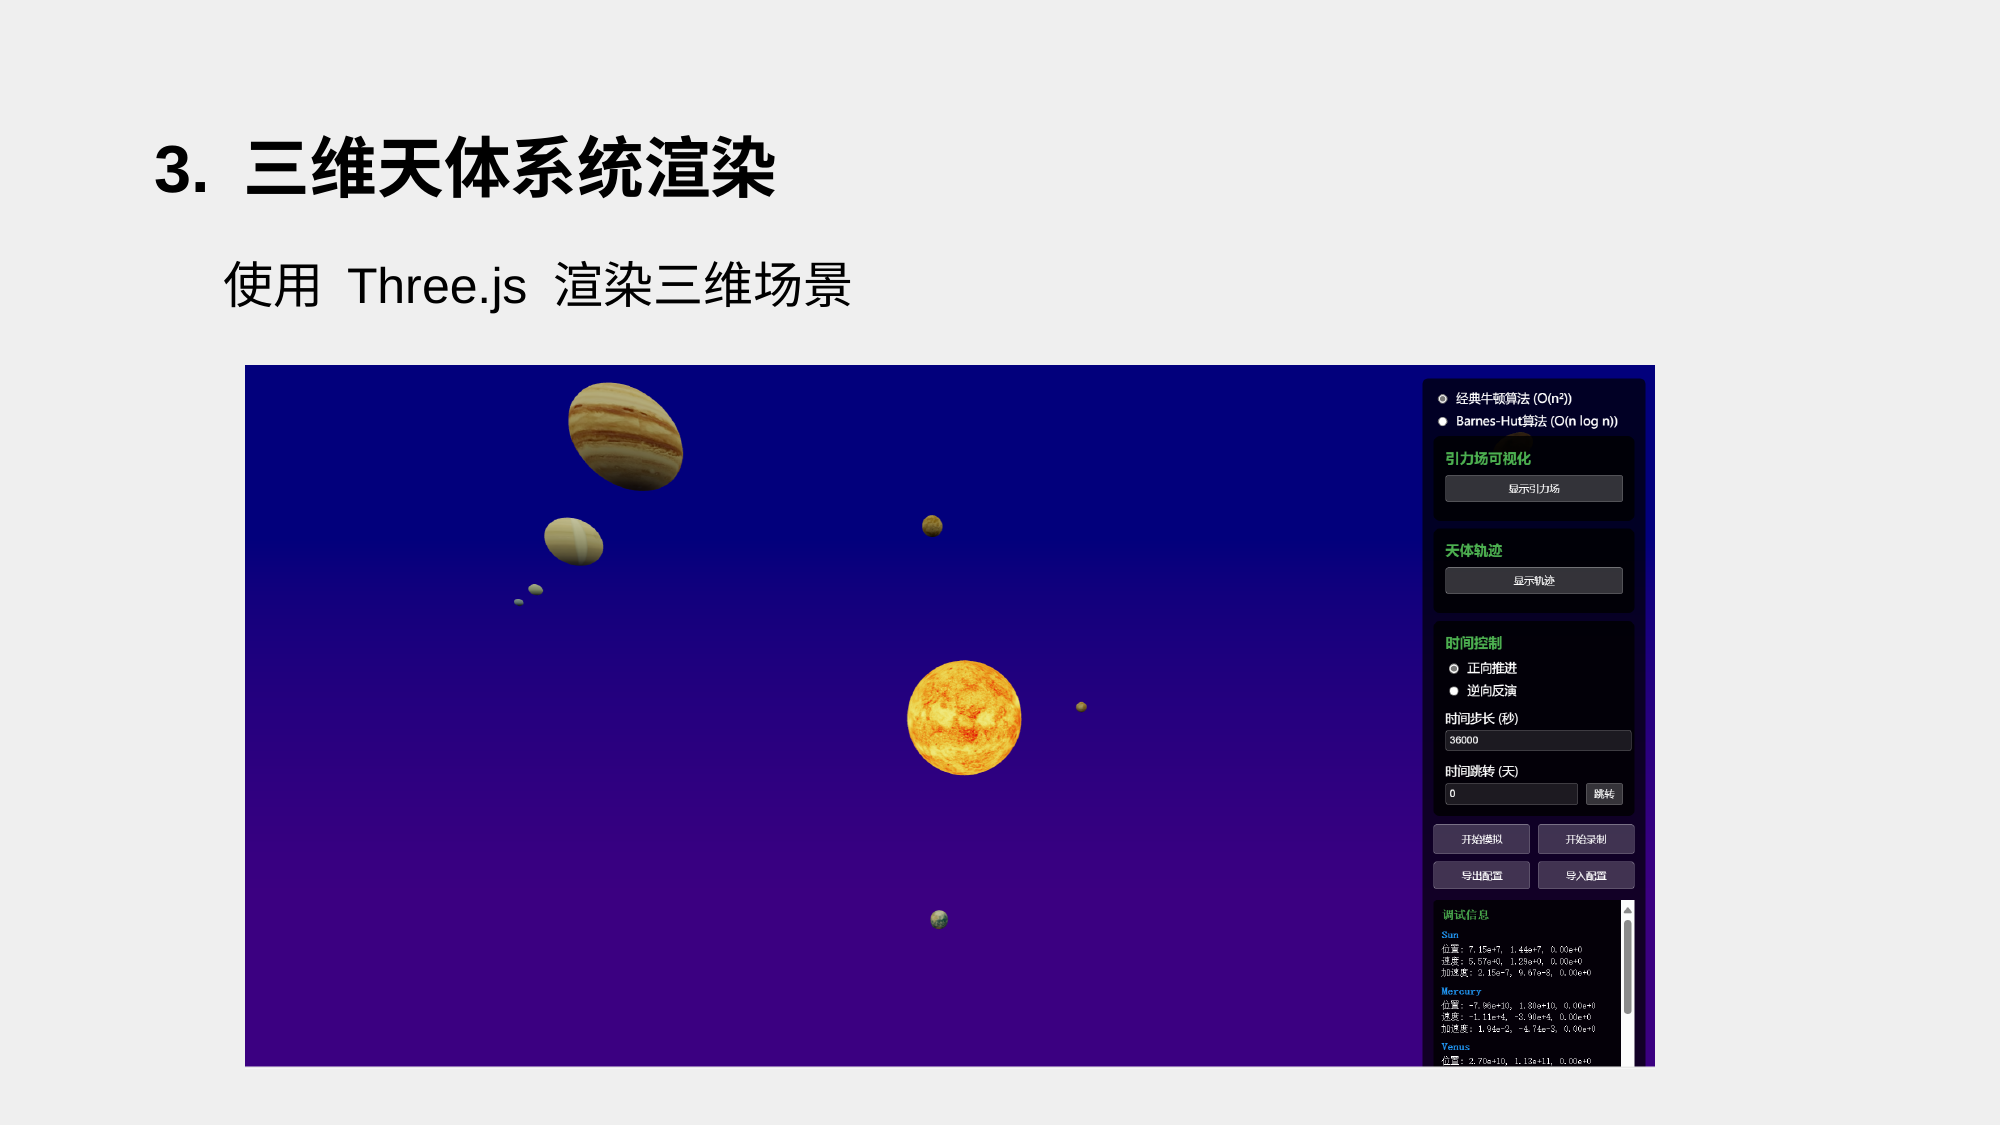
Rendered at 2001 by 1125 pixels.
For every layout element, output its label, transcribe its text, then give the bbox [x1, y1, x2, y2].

text_box 使用 Three.js 渲染三维场景 [209, 245, 889, 321]
picture [244, 365, 1655, 1069]
text_box 3. 三维天体系统渲染 [139, 118, 1033, 213]
